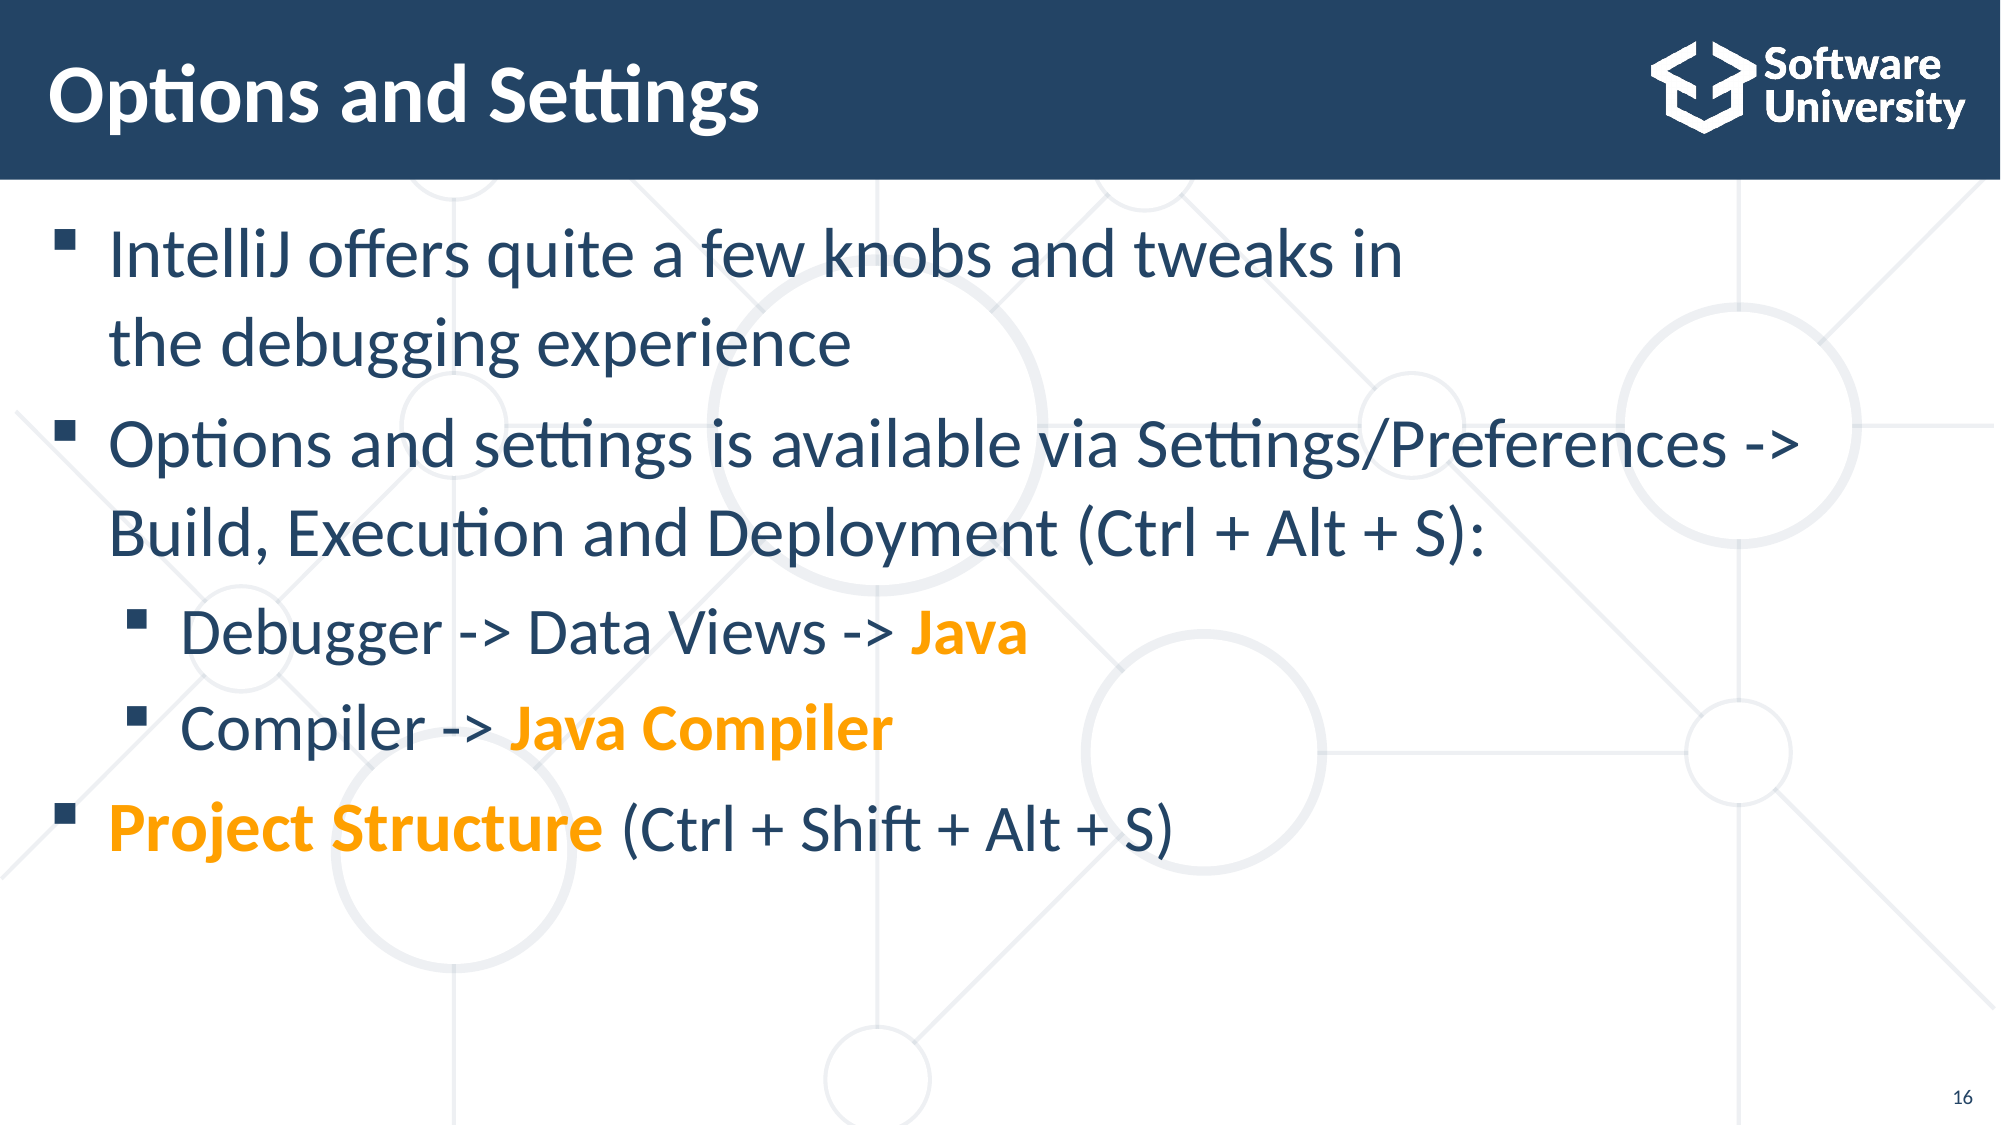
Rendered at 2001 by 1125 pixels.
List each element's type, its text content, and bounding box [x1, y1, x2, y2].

title Options and Settings [31, 16, 1625, 162]
slide_number 16 [1927, 1067, 1989, 1117]
list IntelliJ offers quite a few knobs and tweaks in the debugging experience Options and settings is available via Settings/Preferences -> Build, Execution and Deployment (Ctrl + Alt + S): Debugger -> Data Views -> Java Compiler -> Java Compiler Project Structure (Ctrl + Shift + Alt + S) [31, 196, 1970, 1104]
picture [1651, 41, 1966, 134]
